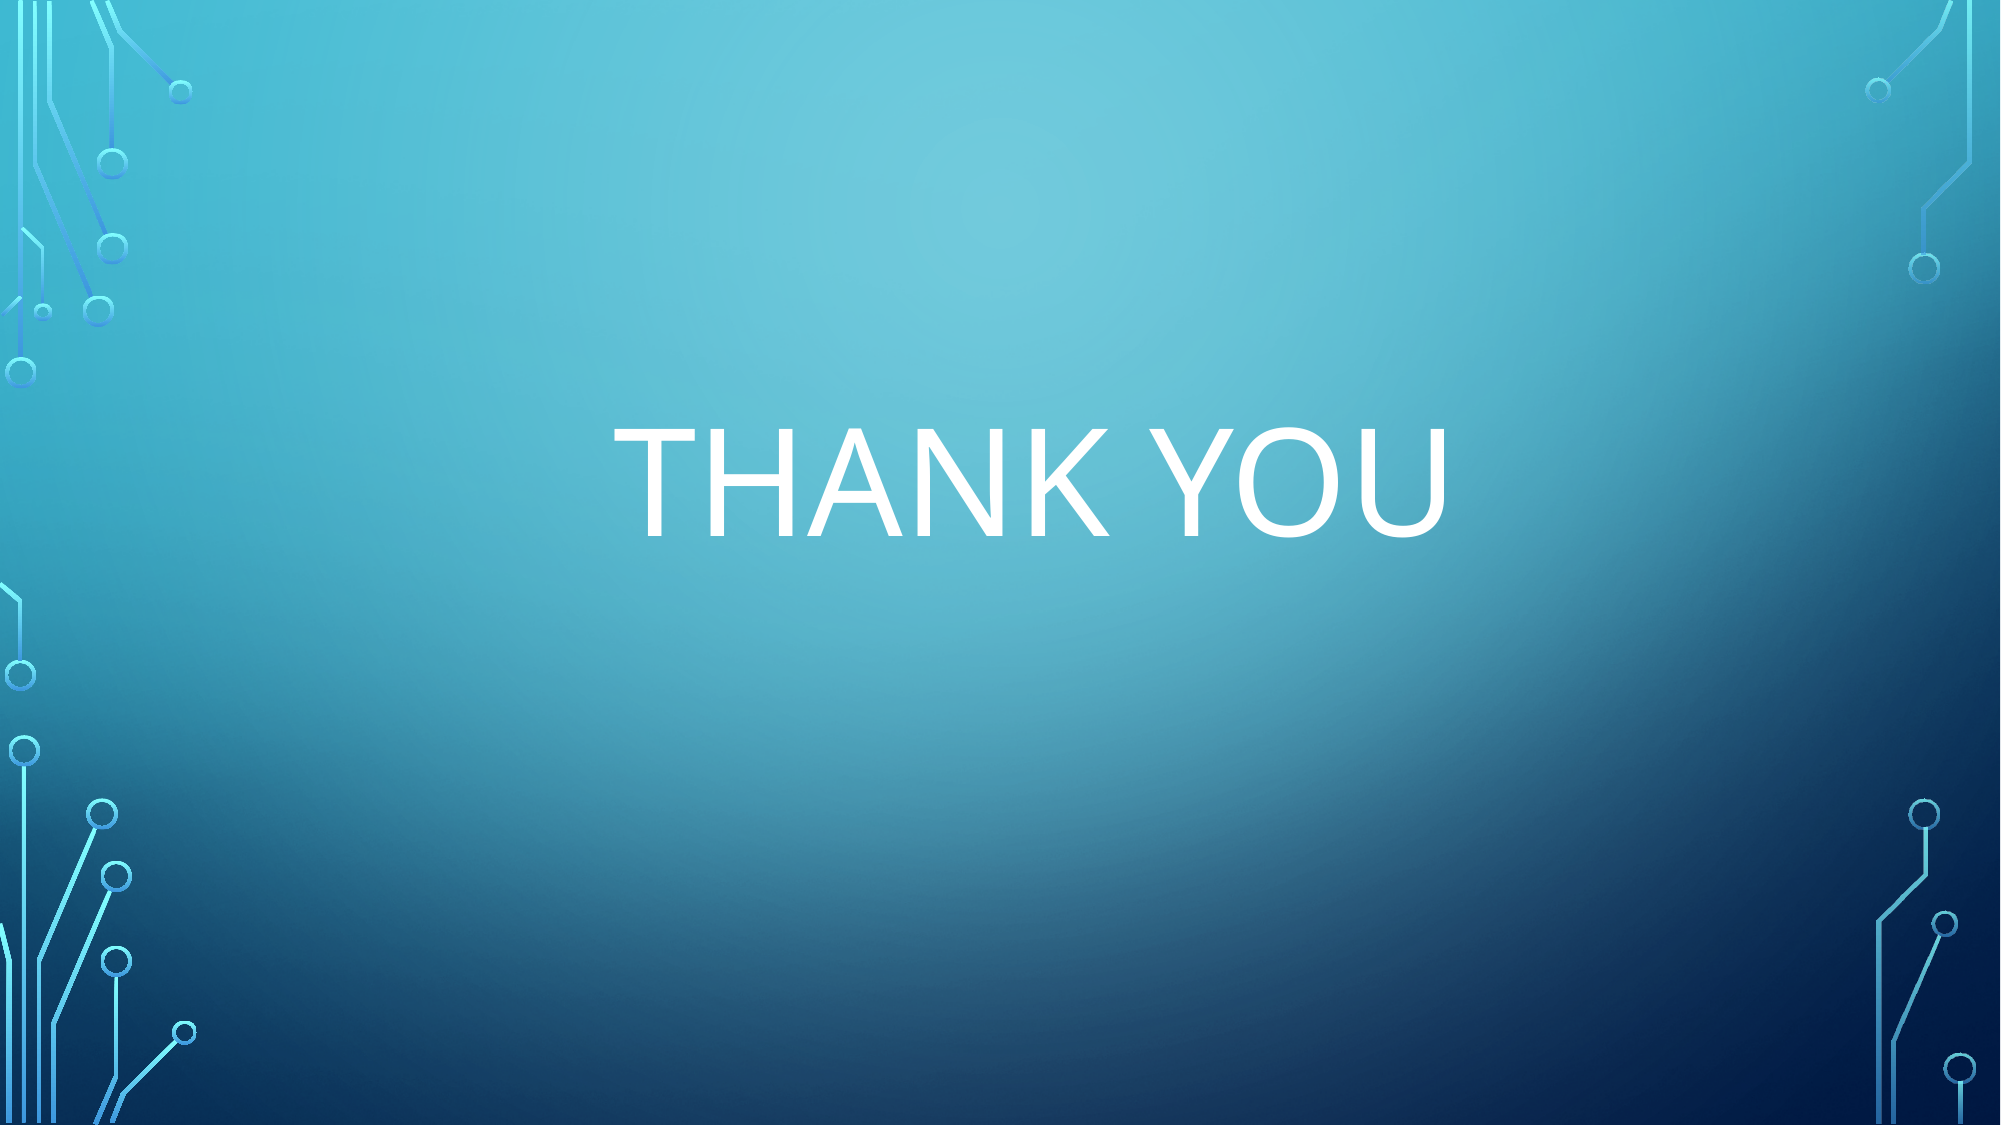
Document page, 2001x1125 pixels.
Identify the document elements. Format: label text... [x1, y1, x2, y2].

title THANK YOU [598, 196, 1765, 781]
